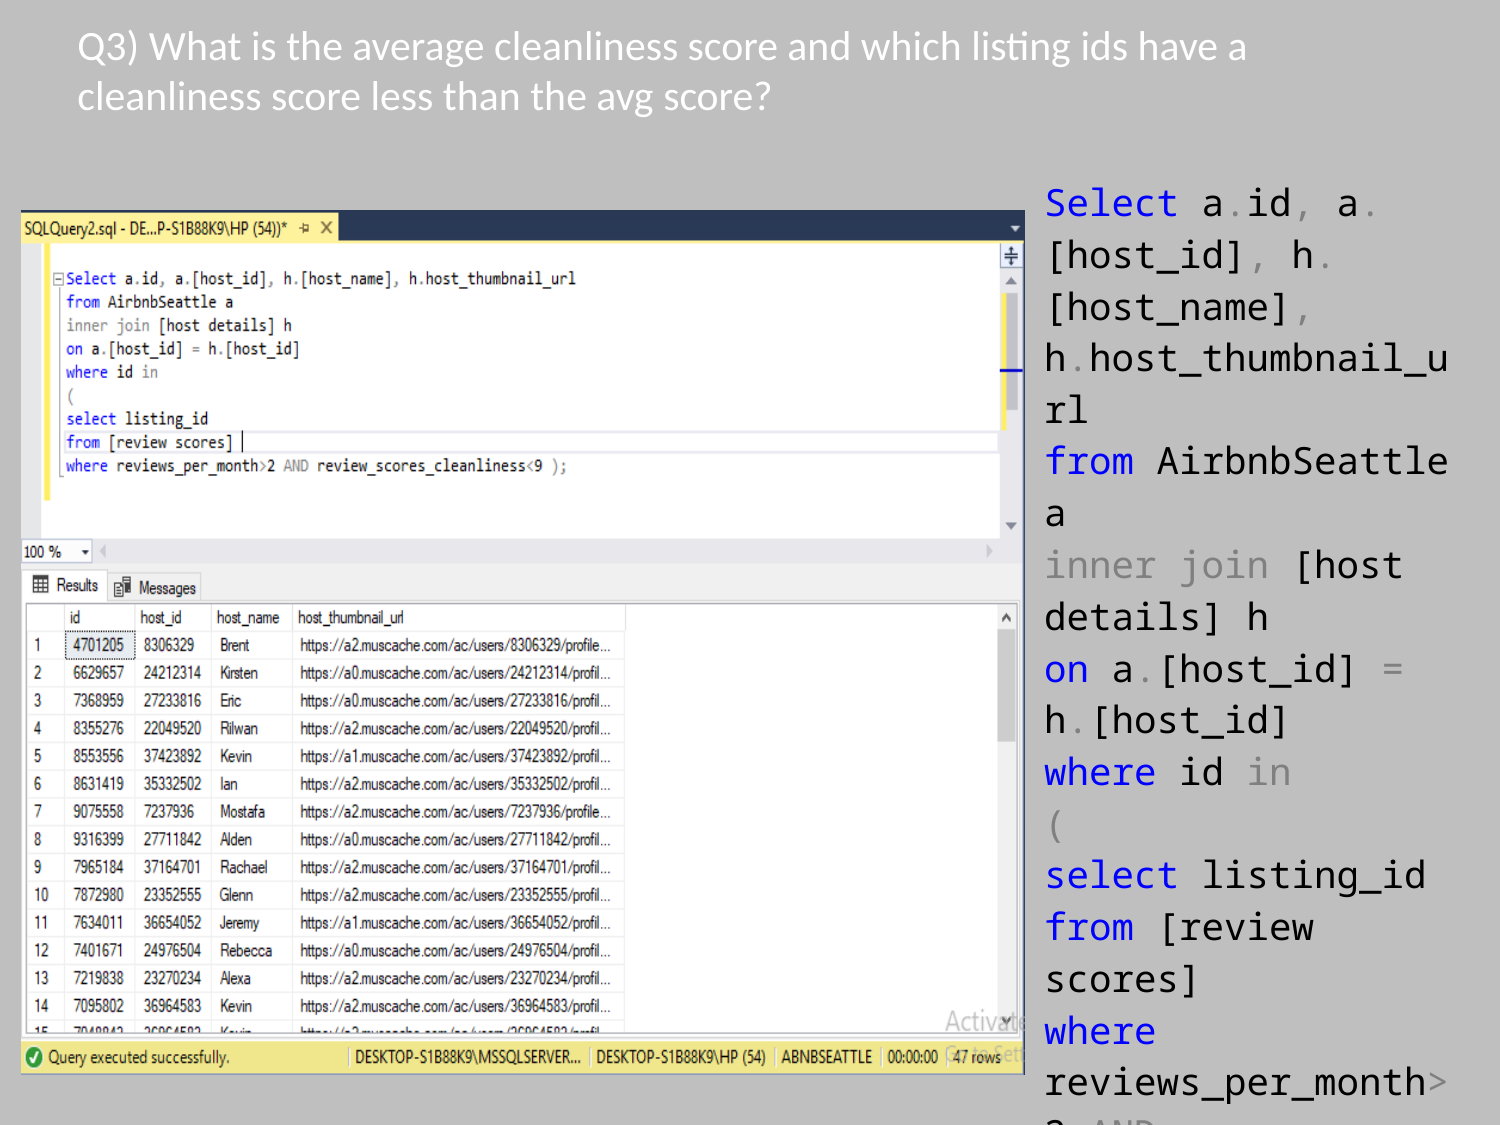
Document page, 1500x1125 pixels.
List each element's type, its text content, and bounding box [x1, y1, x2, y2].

text_box Select a.id, a.[host_id], h.[host_name], h.host_thumbnail_url from AirbnbSeattle a inner join [host details] h on a.[host_id] = h.[host_id] where id in ( select listing_id from [review scores] where reviews_per_month>2 AND review_scores_cleanliness<9 ); [1029, 164, 1480, 1125]
picture [21, 210, 1026, 1076]
title Q3) What is the average cleanliness score and which listing ids have a cleanliness score less than the avg score? [62, 0, 1413, 163]
